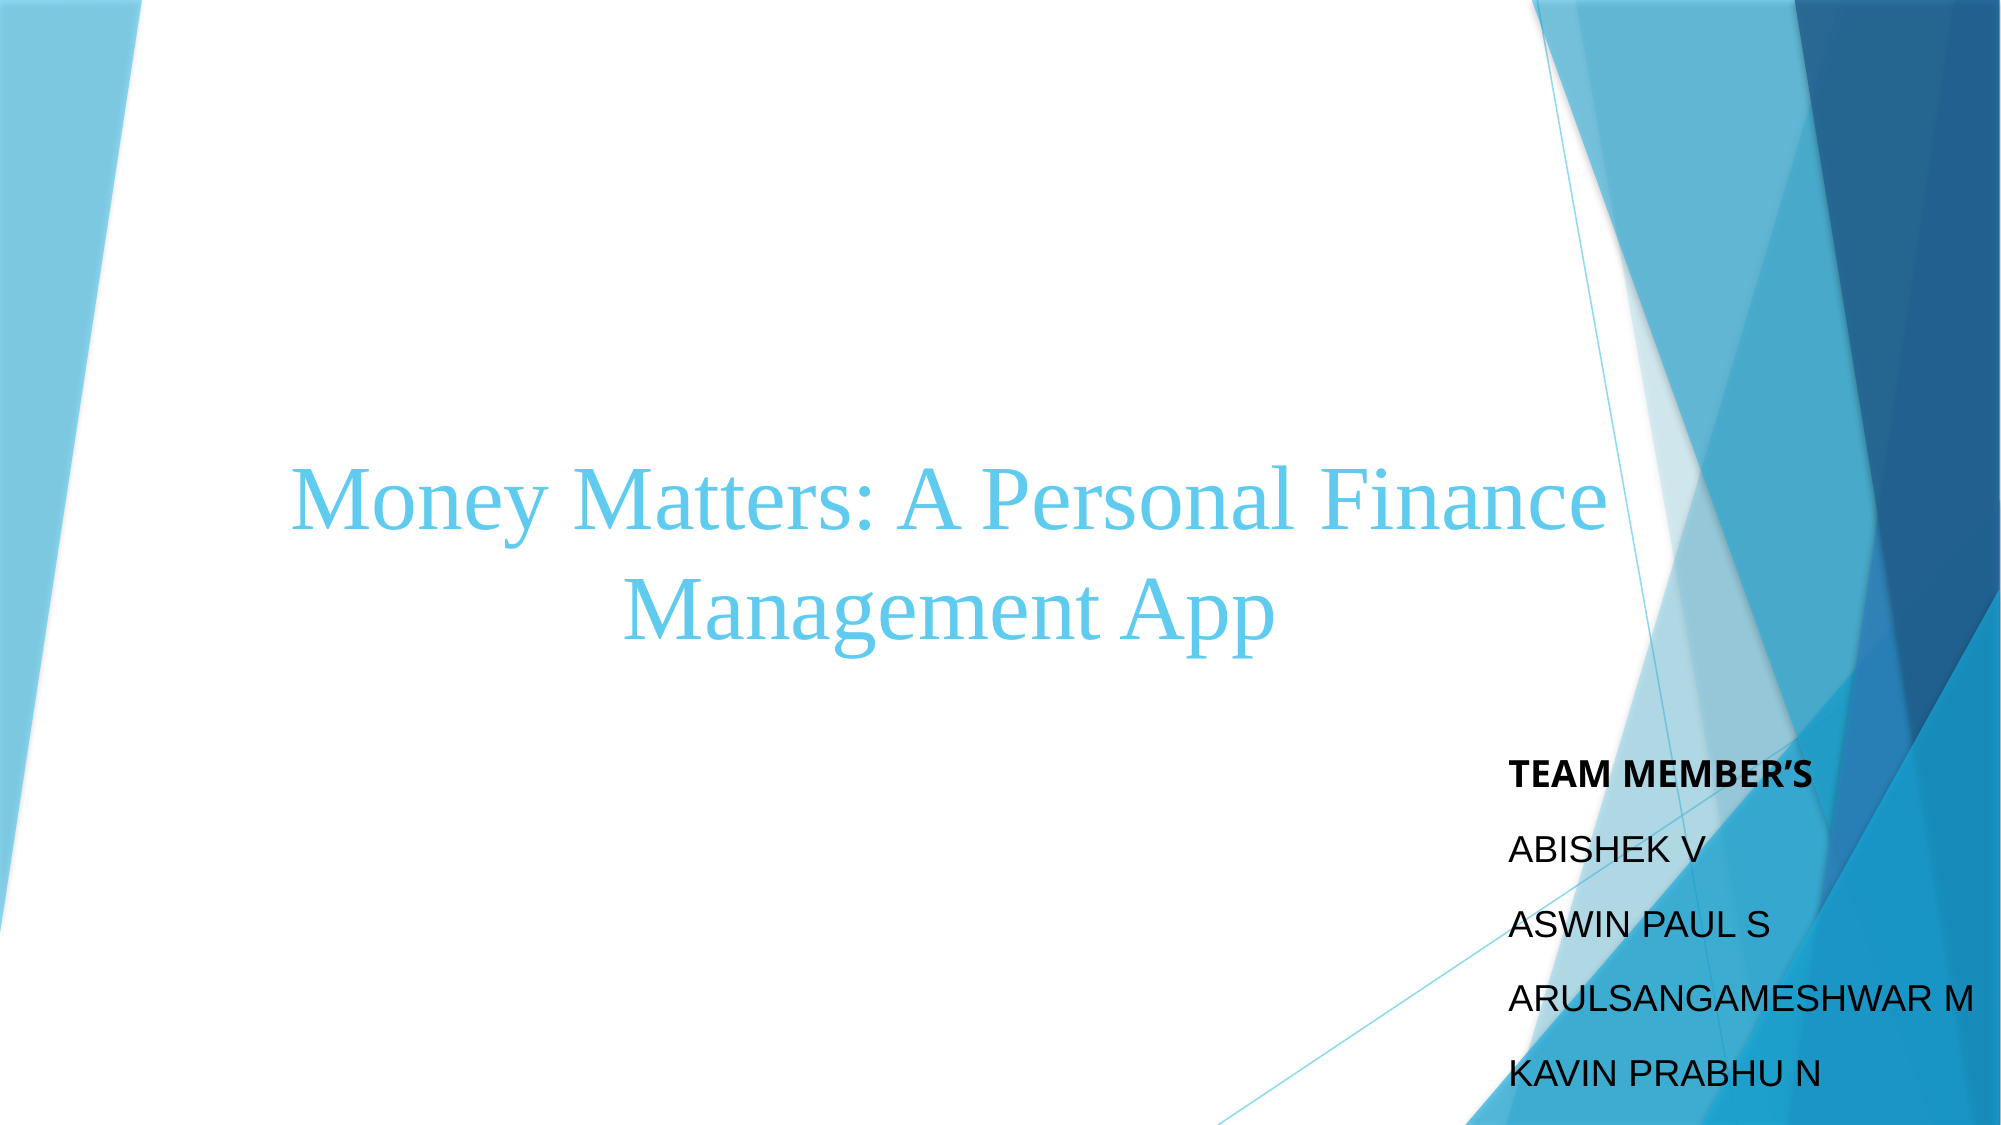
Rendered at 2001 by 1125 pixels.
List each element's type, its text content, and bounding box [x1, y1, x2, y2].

title Money Matters: A Personal Finance Management App [200, 279, 1701, 776]
subtitle TEAM MEMBER’S ABISHEK V ASWIN PAUL S ARULSANGAMESHWAR M KAVIN PRABHU N [1493, 733, 2000, 1082]
